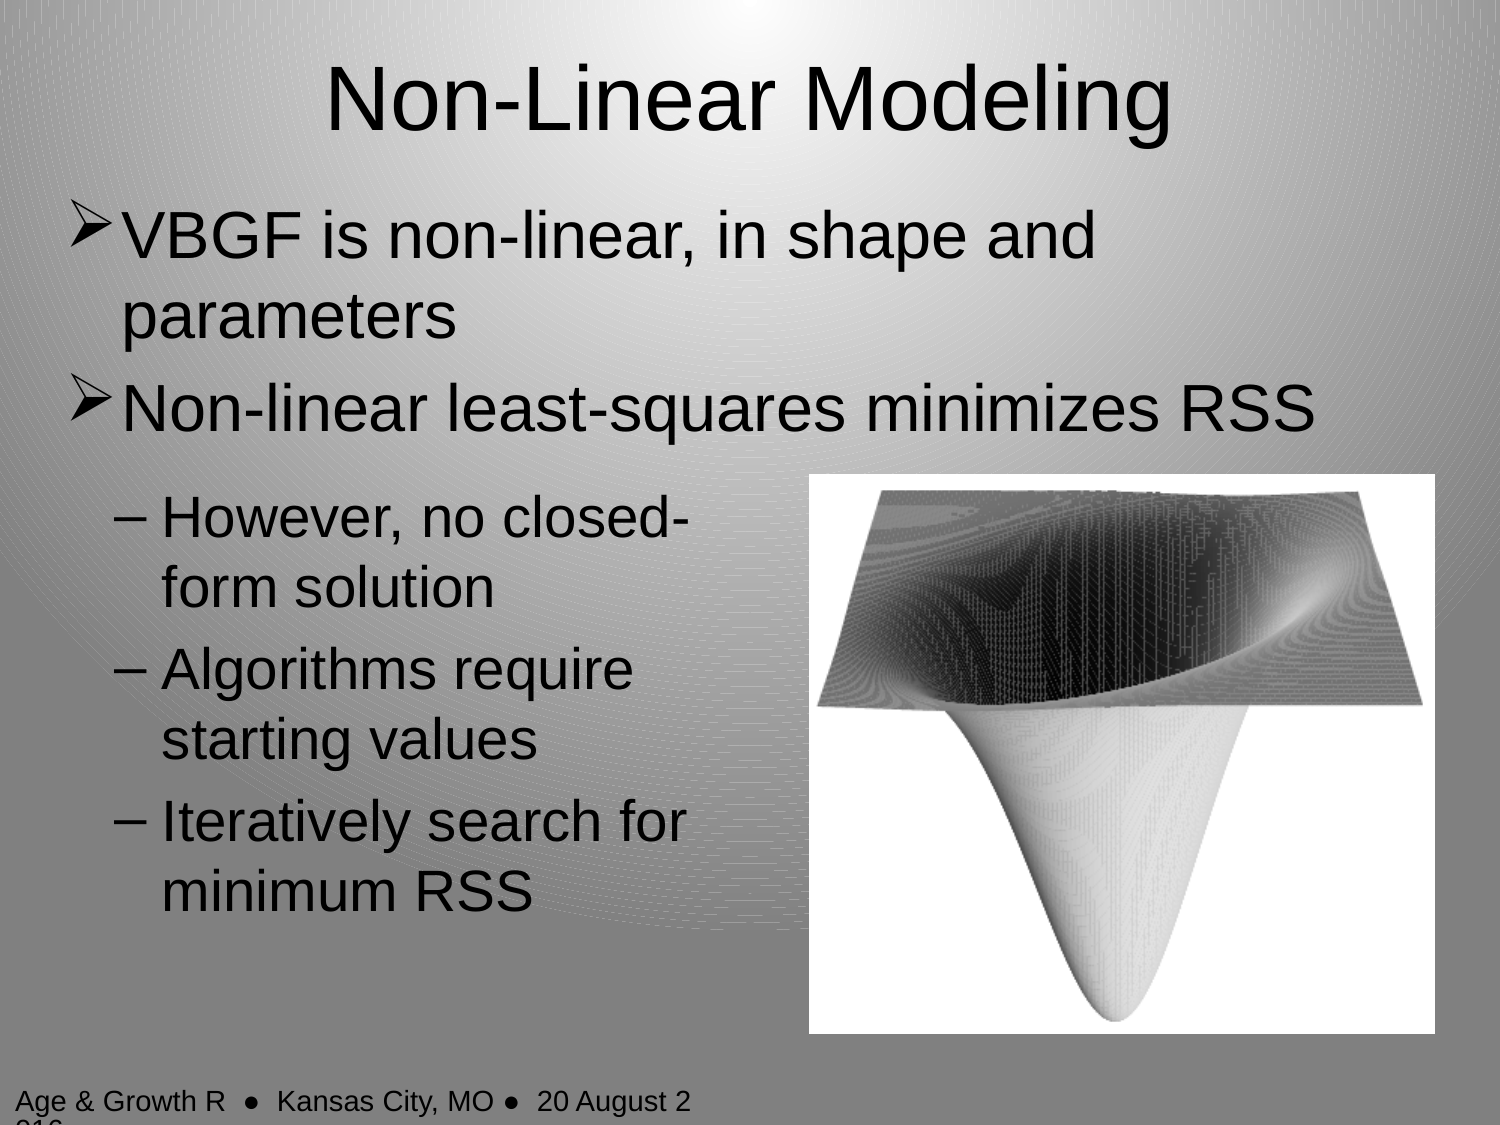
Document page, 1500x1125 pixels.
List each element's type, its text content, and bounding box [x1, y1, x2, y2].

title Non-Linear Modeling [74, 0, 1426, 184]
picture [809, 474, 1435, 1035]
list VBGF is non-linear, in shape and parameters Non-linear least-squares minimizes RSS [49, 184, 1426, 401]
footer Age & Growth R ● Kansas City, MO ● 20 August 2016 [0, 1074, 713, 1125]
text_box However, no closed-form solution Algorithms require starting values Iteratively search for minimum RSS [24, 471, 788, 838]
